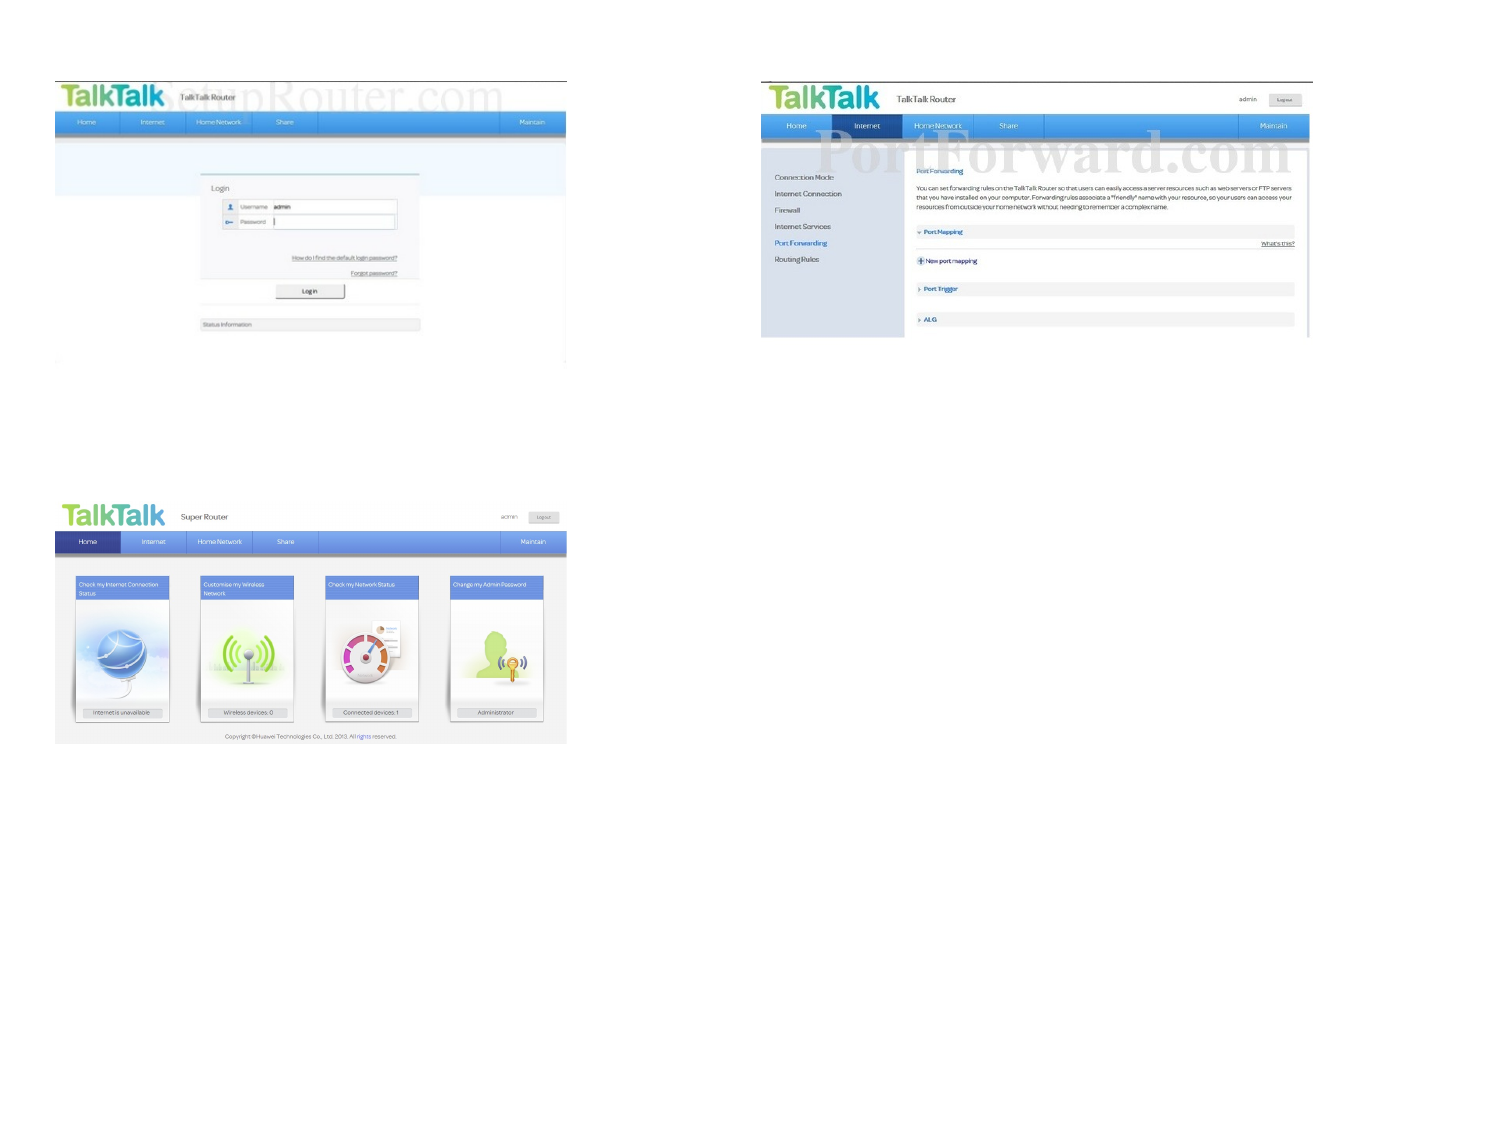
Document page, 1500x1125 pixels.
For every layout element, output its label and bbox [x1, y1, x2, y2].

picture [55, 81, 568, 379]
picture [761, 81, 1313, 356]
picture [55, 501, 568, 745]
